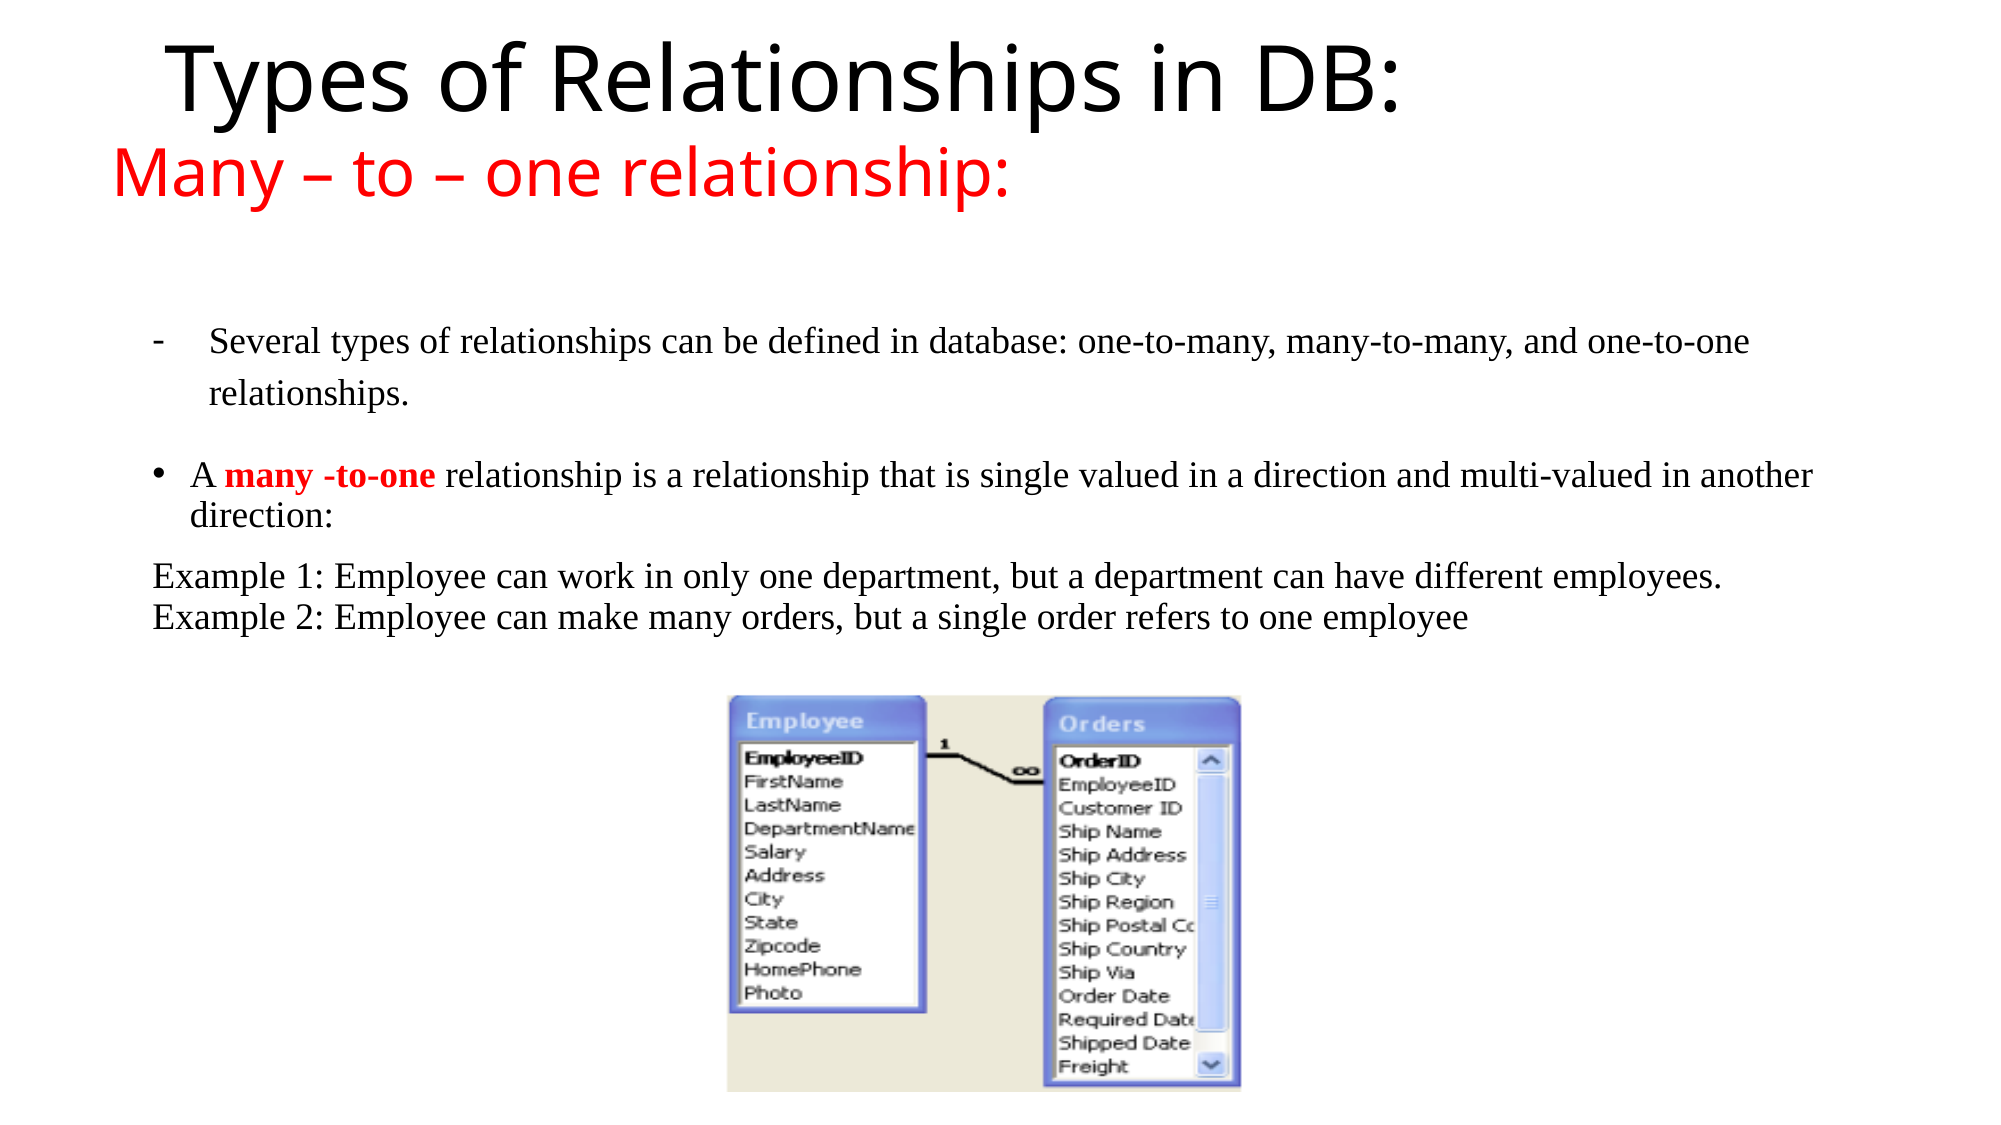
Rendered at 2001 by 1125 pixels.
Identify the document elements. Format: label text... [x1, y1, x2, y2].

list Several types of relationships can be defined in database: one-to-many, many-to-many, and one-to-one relationships. A many -to-one relationship is a relationship that is single valued in a direction and multi-valued in another direction: Example 1: Employee can work in only one department, but a department can have different employees. Example 2: Employee can make many orders, but a single order refers to one employee [137, 302, 1863, 1016]
picture [705, 687, 1253, 1092]
text_box Many – to – one relationship: [96, 97, 1822, 252]
title Types of Relationships in DB: [149, 11, 1875, 153]
